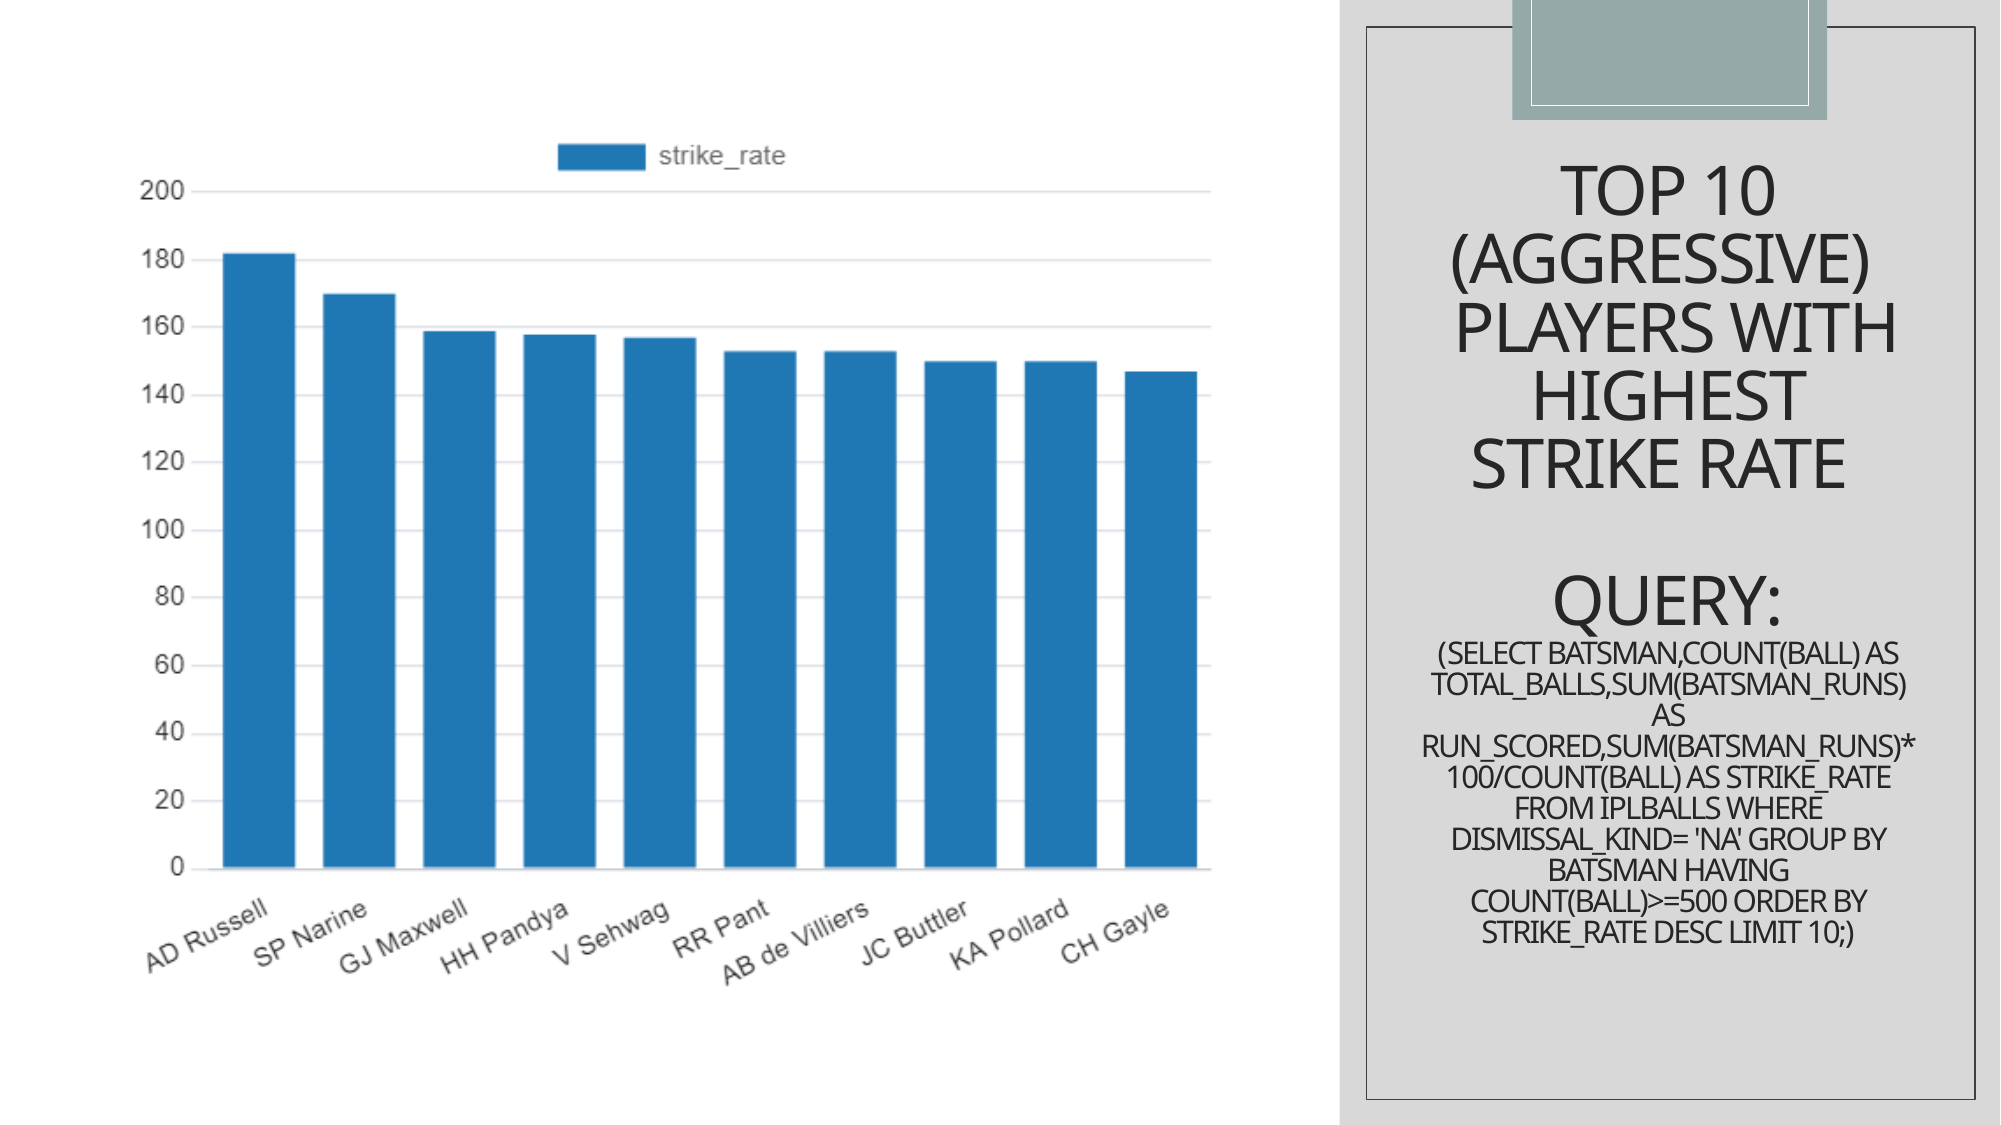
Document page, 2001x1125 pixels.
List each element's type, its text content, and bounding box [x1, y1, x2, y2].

text_box [1511, 0, 1828, 121]
text_box [1366, 26, 1976, 1101]
text_box [1341, 0, 2000, 1125]
title Top 10 (AGGRESSIVE) playeRs with Highest Strike Rate QUERY: (select batsman,count(ball) as total_balls,sum(batsman_runs) as run_scored,sum(batsman_runs)*100/count(ball) as strike_rate from iplballs where dismissal_kind= 'NA' group by batsman having count(ball)>=500 order by strike_rate desc limit 10;) [1402, 13, 1934, 1098]
picture [116, 105, 1229, 1018]
text_box [0, 0, 1341, 1125]
subtitle [1404, 772, 1936, 1018]
